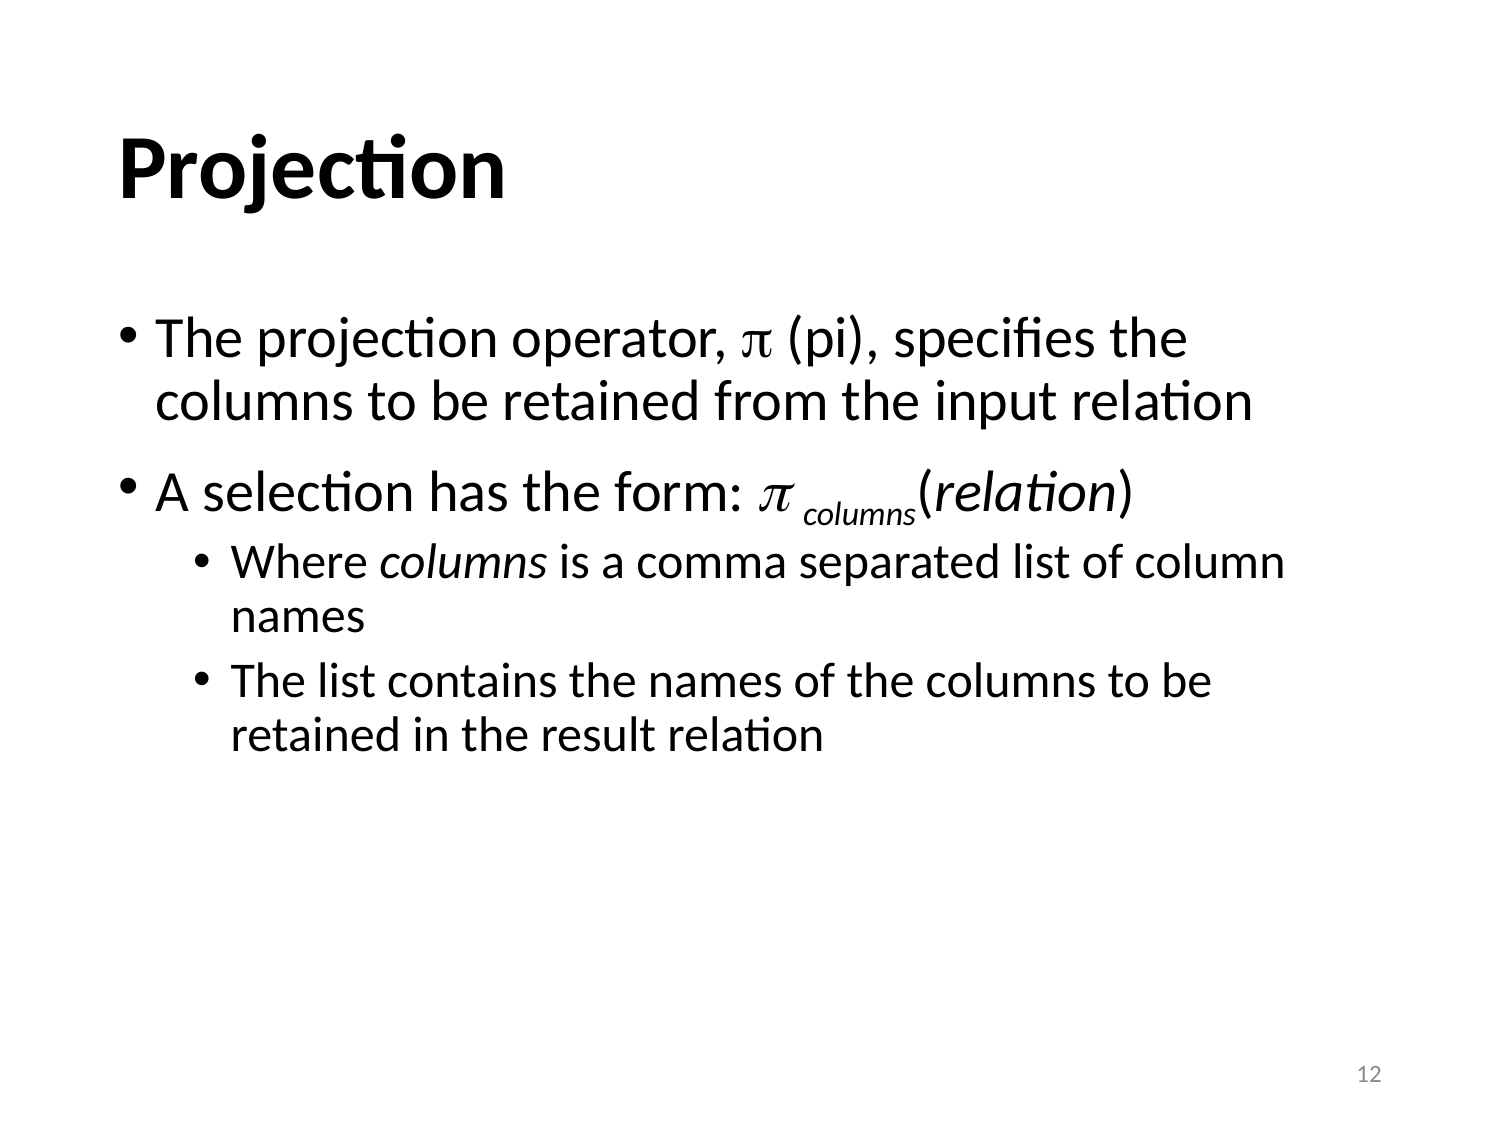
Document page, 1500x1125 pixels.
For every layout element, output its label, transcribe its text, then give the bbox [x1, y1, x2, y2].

list The projection operator,  (pi), specifies the columns to be retained from the input relation A selection has the form:  columns(relation) Where columns is a comma separated list of column names The list contains the names of the columns to be retained in the result relation [103, 299, 1397, 1014]
slide_number 12 [1059, 1042, 1397, 1103]
title Projection [103, 59, 1397, 278]
